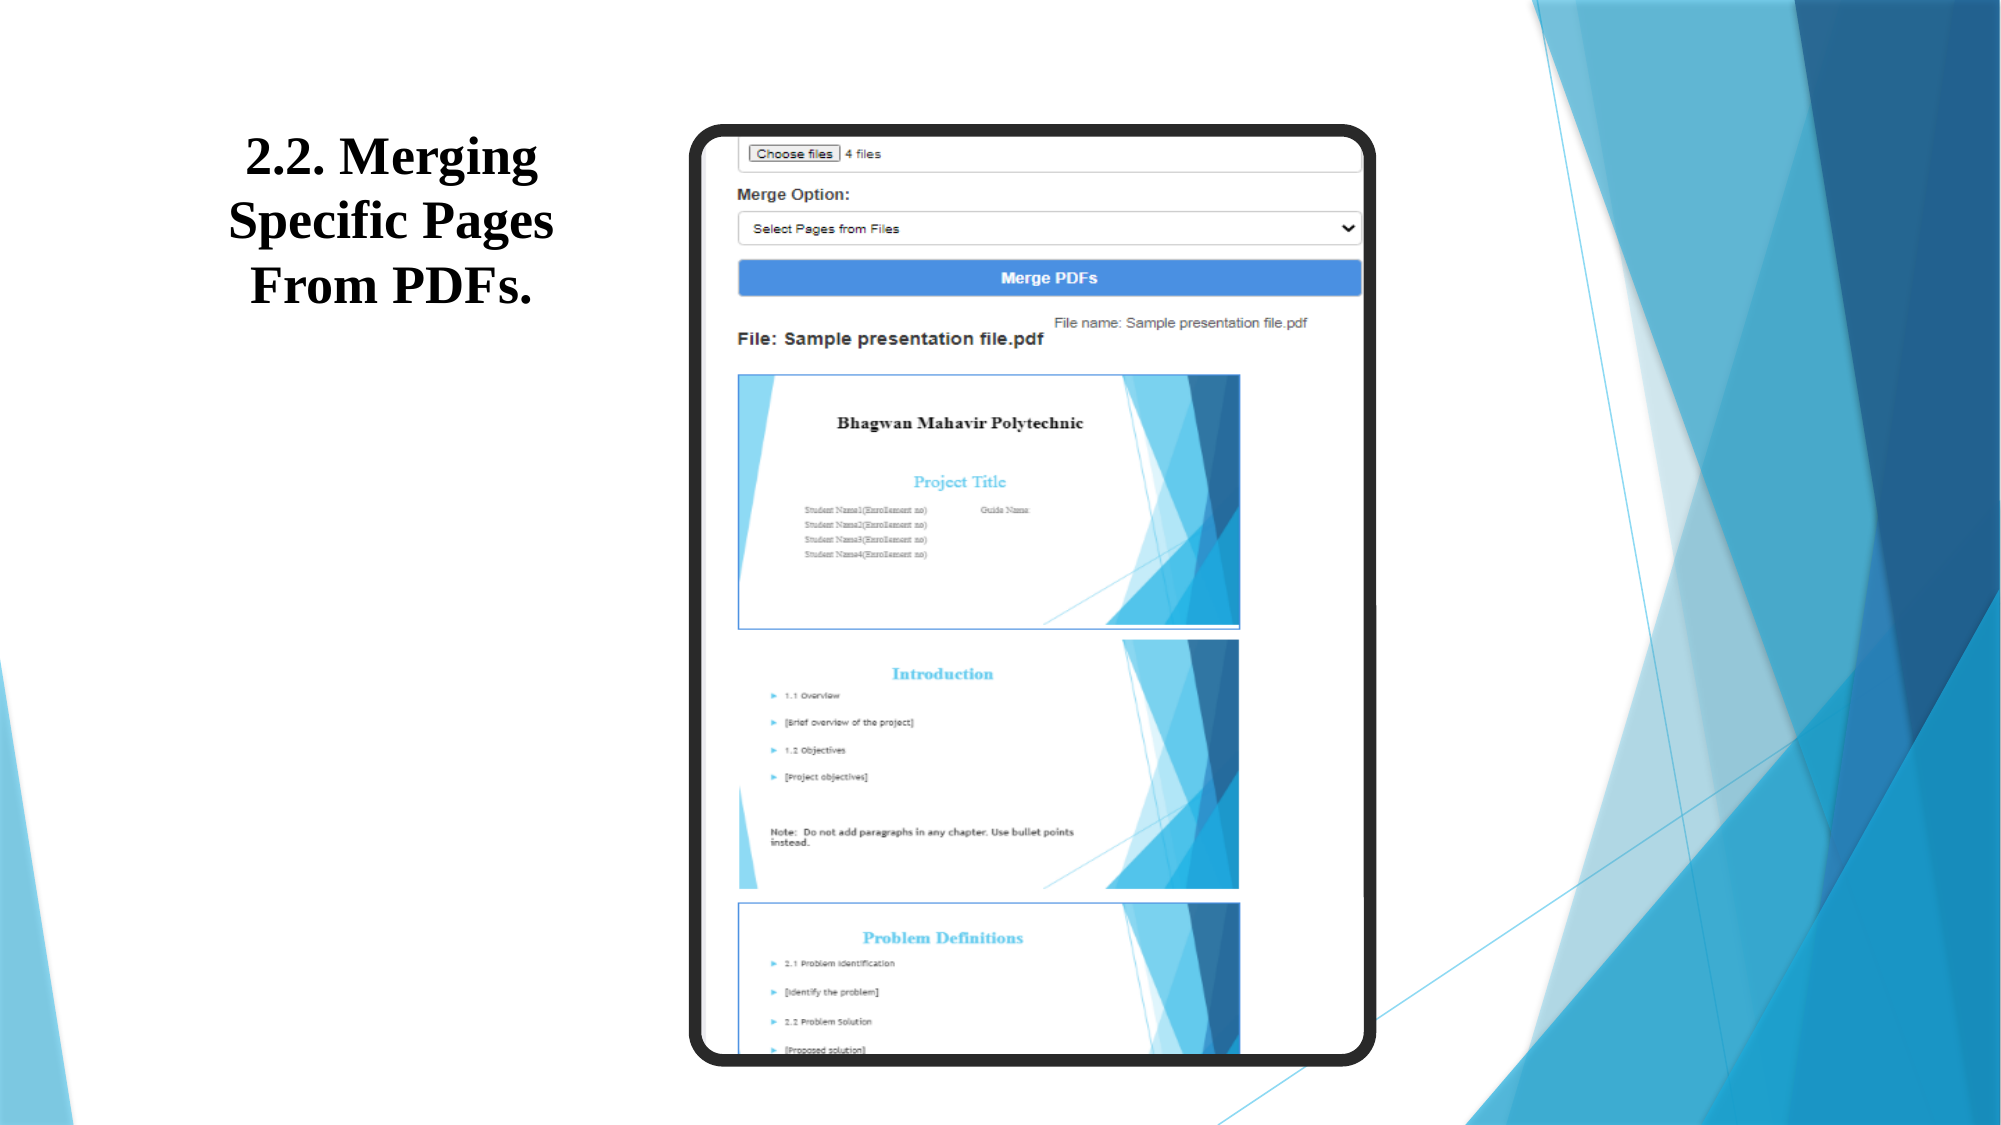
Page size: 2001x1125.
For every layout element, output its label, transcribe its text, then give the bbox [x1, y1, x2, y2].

picture [694, 129, 1371, 1061]
text_box 2.2. Merging Specific Pages From PDFs. [154, 112, 630, 323]
